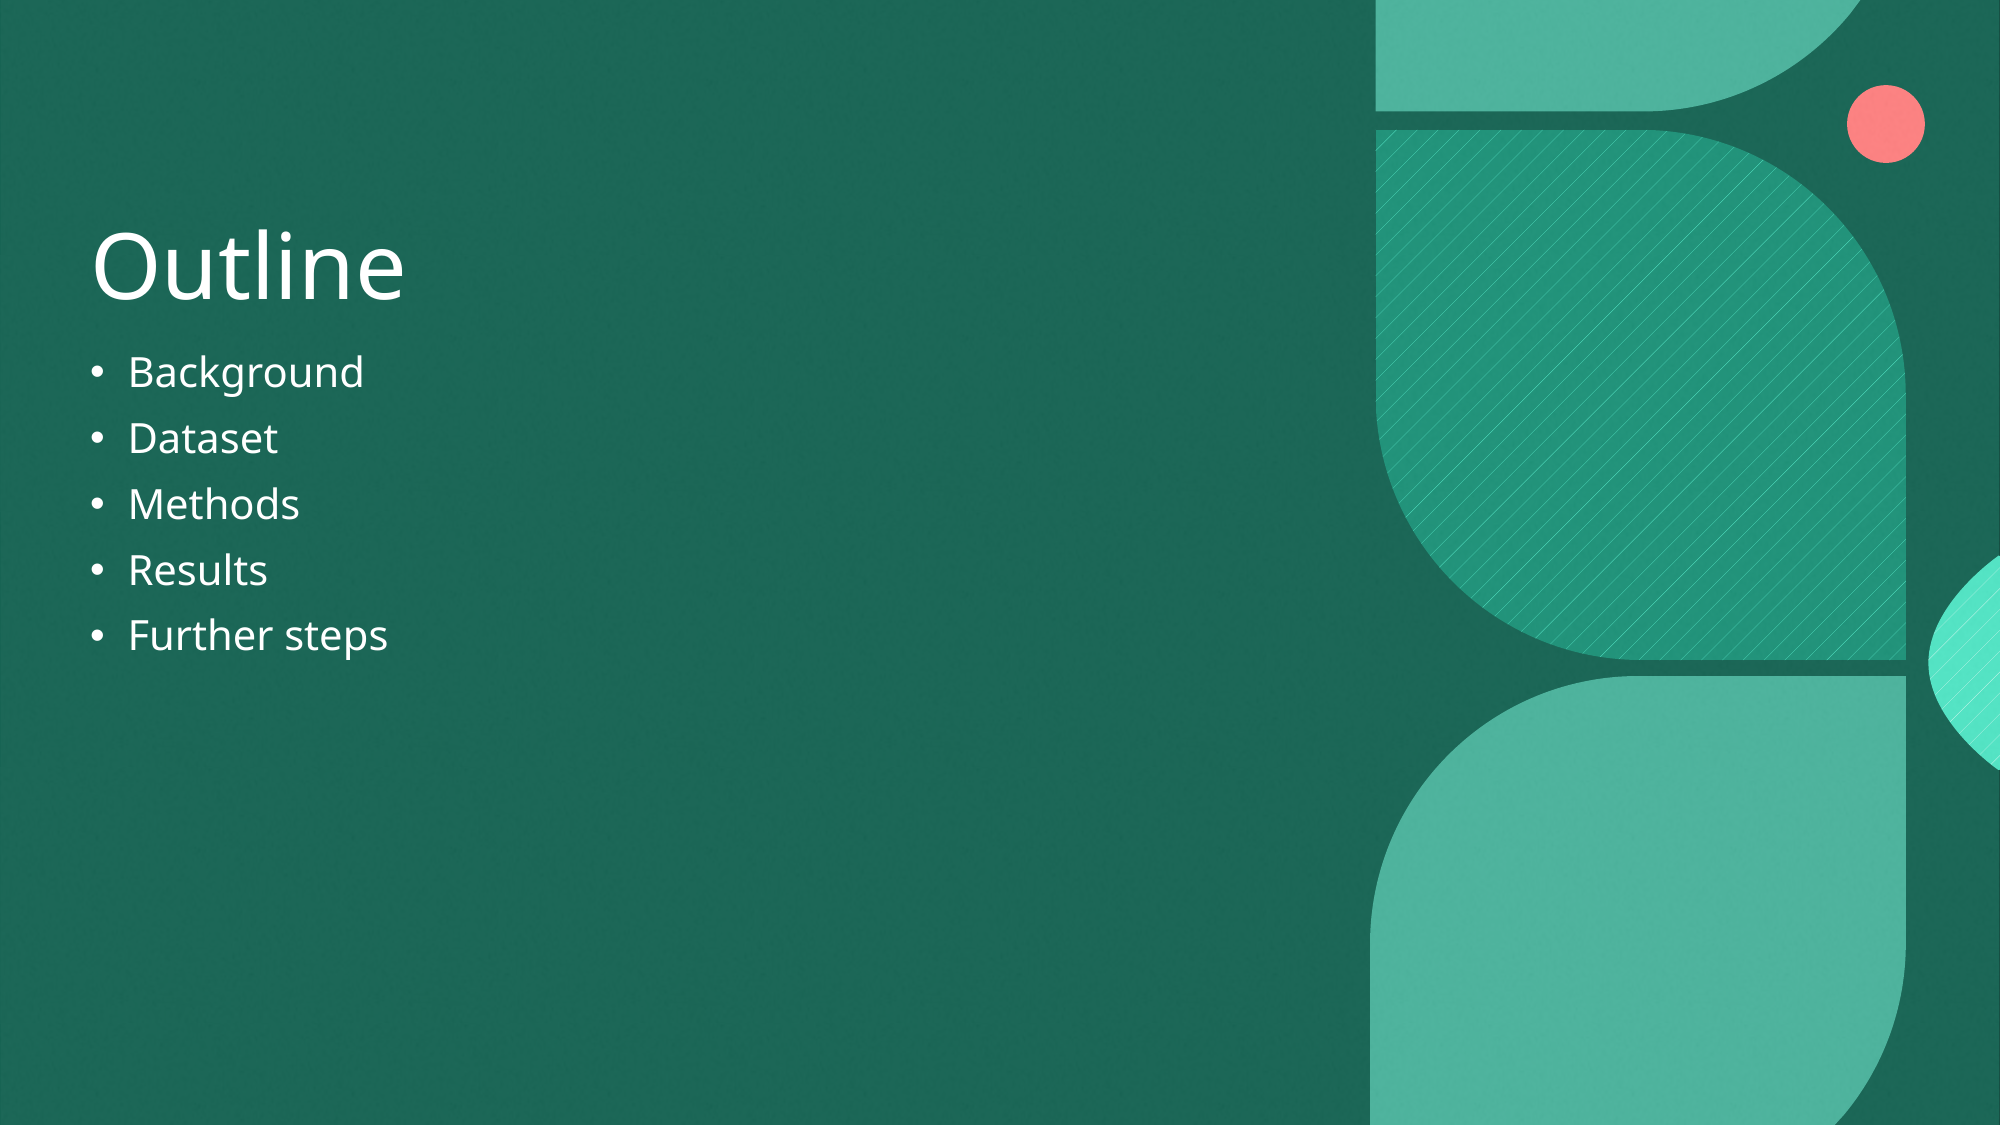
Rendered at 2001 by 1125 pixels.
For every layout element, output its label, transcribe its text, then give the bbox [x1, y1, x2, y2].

title Outline [75, 109, 1336, 327]
list Background Dataset Methods Results Further steps [75, 343, 1336, 1014]
